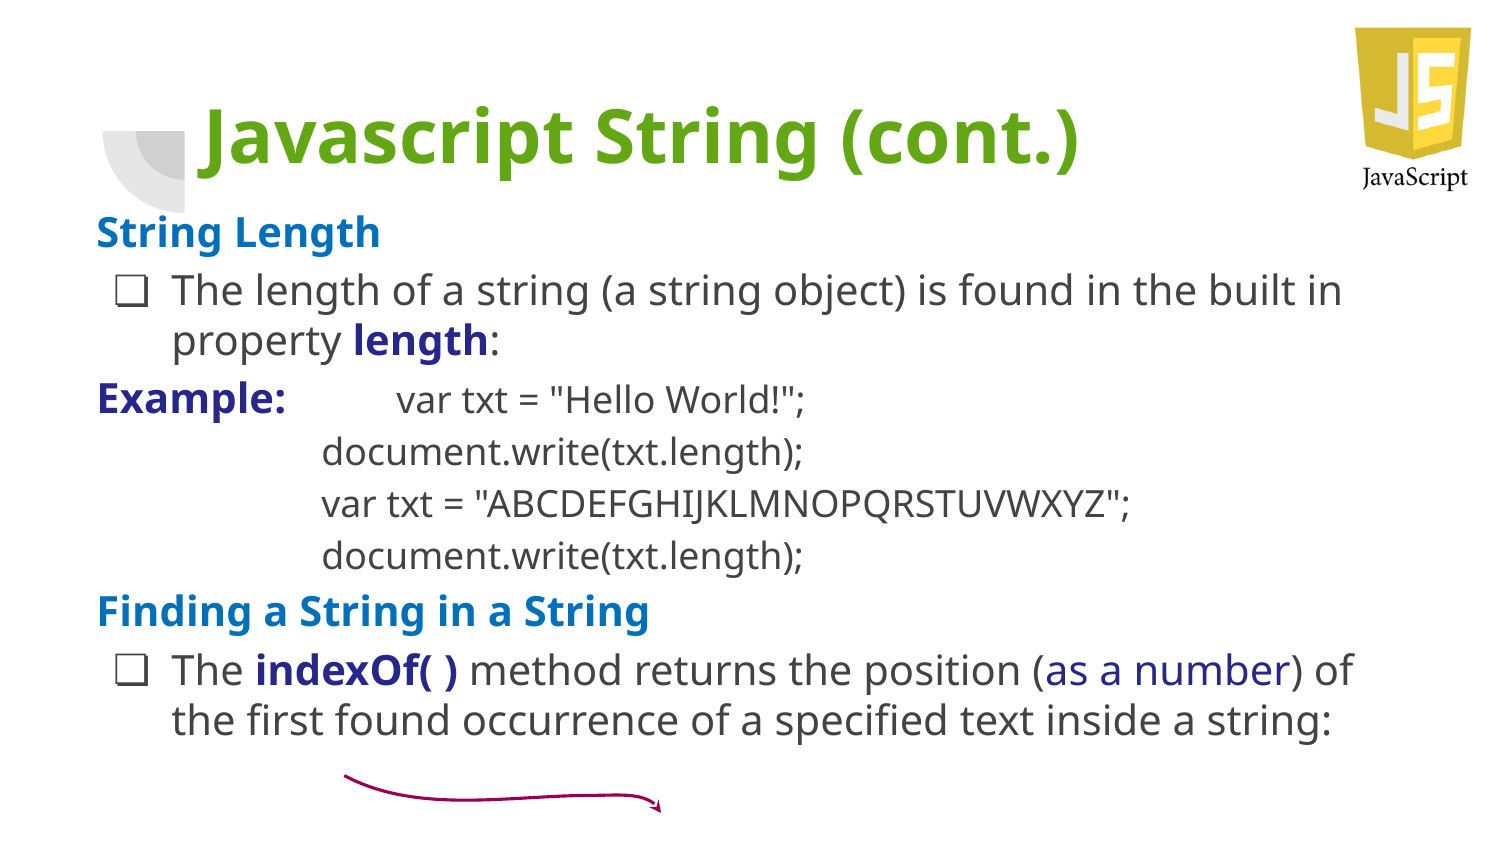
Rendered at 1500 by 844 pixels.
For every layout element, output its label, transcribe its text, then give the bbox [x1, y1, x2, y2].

title String Length The length of a string (a string object) is found in the built in property length: Example: var txt = "Hello World!"; document.write(txt.length); var txt = "ABCDEFGHIJKLMNOPQRSTUVWXYZ"; document.write(txt.length); Finding a String in a String The indexOf( ) method returns the position (as a number) of the first found occurrence of a specified text inside a string: [81, 190, 1424, 827]
title Javascript String (cont.) [188, 73, 1343, 183]
picture [1348, 22, 1477, 196]
text_box [344, 775, 662, 813]
